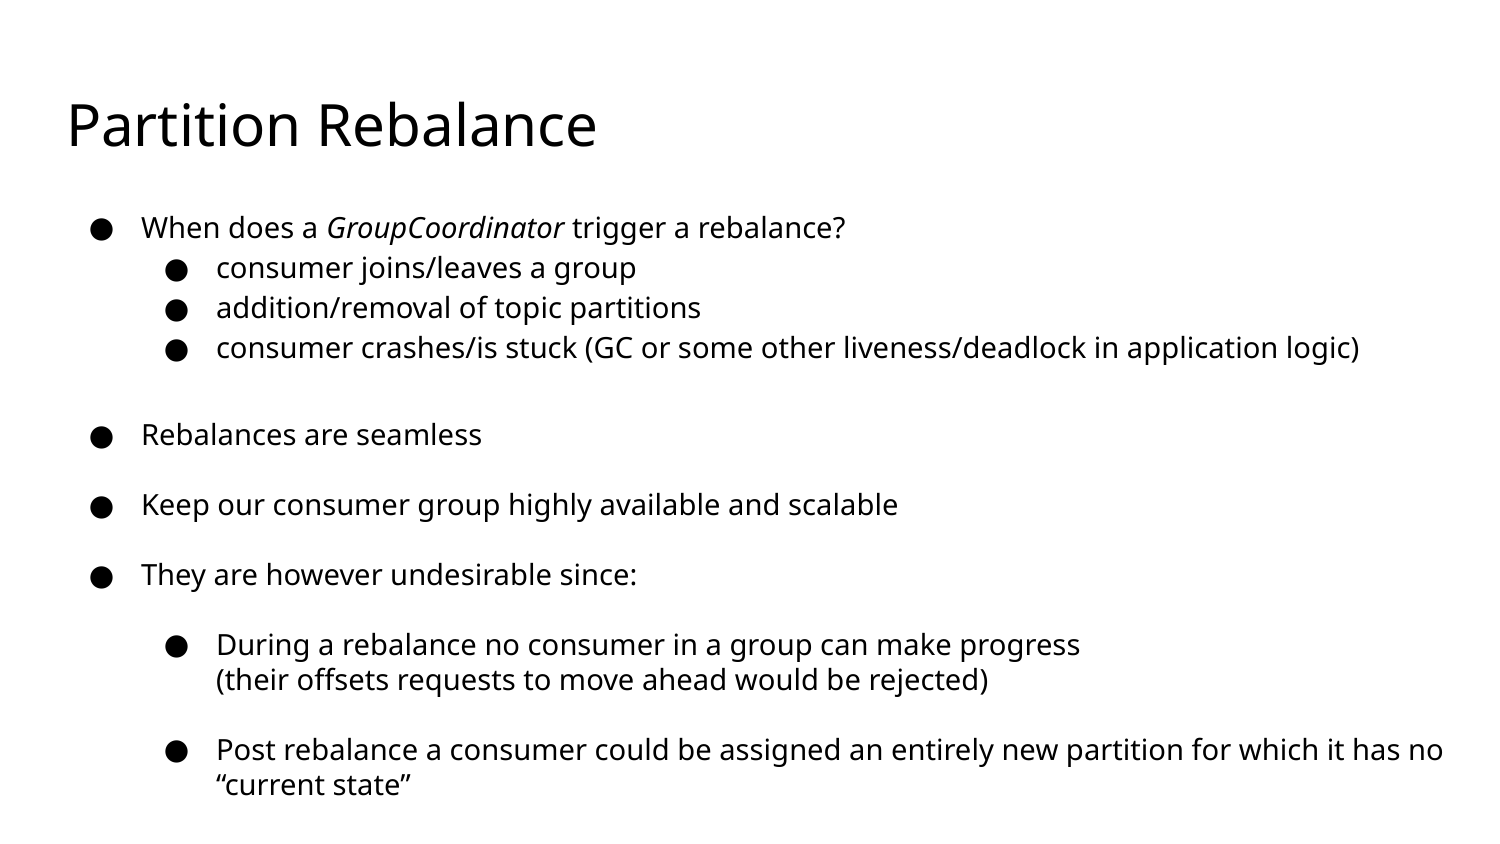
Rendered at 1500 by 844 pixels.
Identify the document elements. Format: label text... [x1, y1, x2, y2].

list When does a GroupCoordinator trigger a rebalance? consumer joins/leaves a group addition/removal of topic partitions consumer crashes/is stuck (GC or some other liveness/deadlock in application logic) Rebalances are seamless Keep our consumer group highly available and scalable They are however undesirable since: During a rebalance no consumer in a group can make progress (their offsets requests to move ahead would be rejected) Post rebalance a consumer could be assigned an entirely new partition for which it has no “current state” [51, 189, 1500, 844]
title Partition Rebalance [51, 72, 1449, 167]
